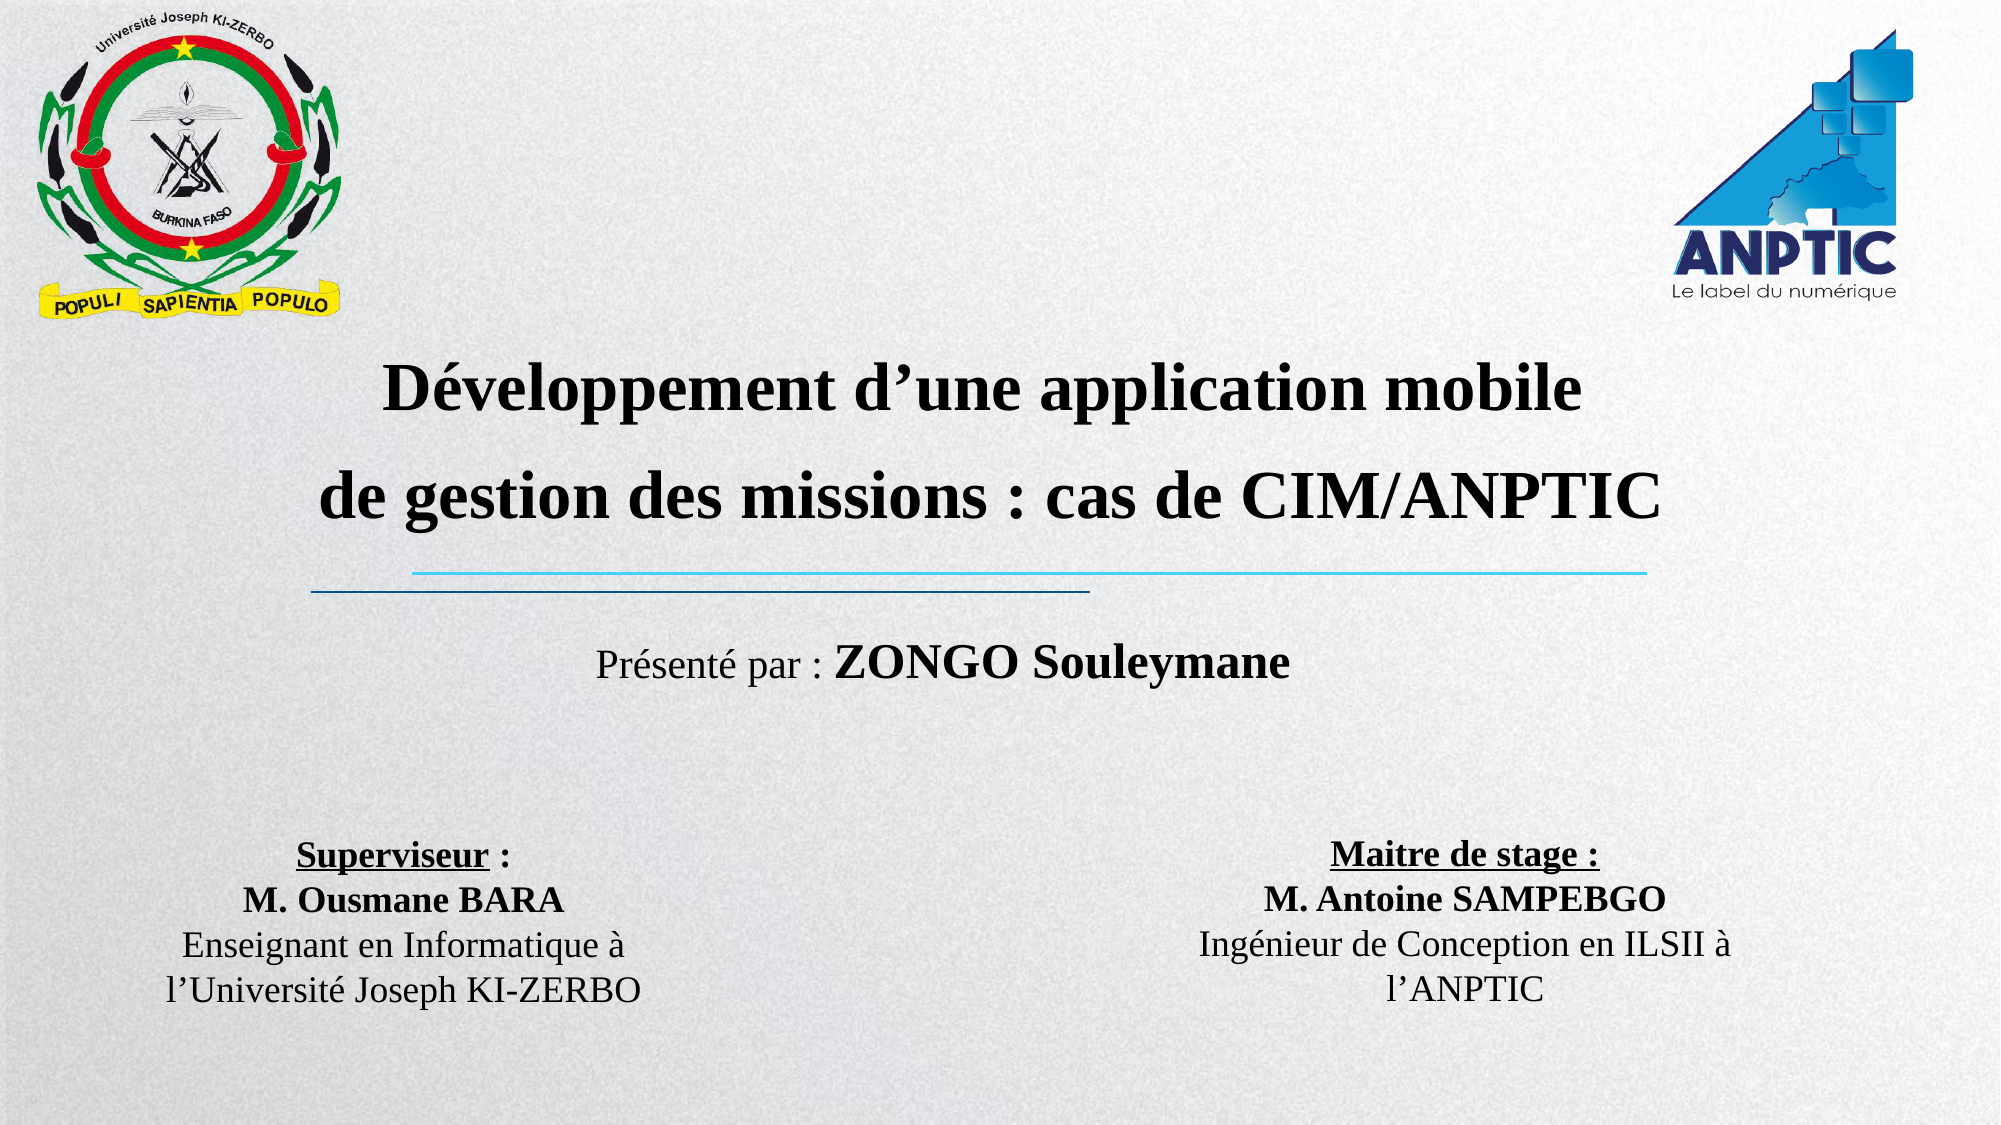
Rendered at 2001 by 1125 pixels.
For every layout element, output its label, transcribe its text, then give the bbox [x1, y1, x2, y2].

picture [0, 0, 2001, 1125]
text_box Superviseur : M. Ousmane BARA Enseignant en Informatique à l’Université Joseph KI-ZERBO [128, 821, 679, 1066]
text_box Maitre de stage : M. Antoine SAMPEBGO Ingénieur de Conception en ILSII à l’ANPTIC [1133, 821, 1798, 1023]
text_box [149, 334, 1835, 698]
